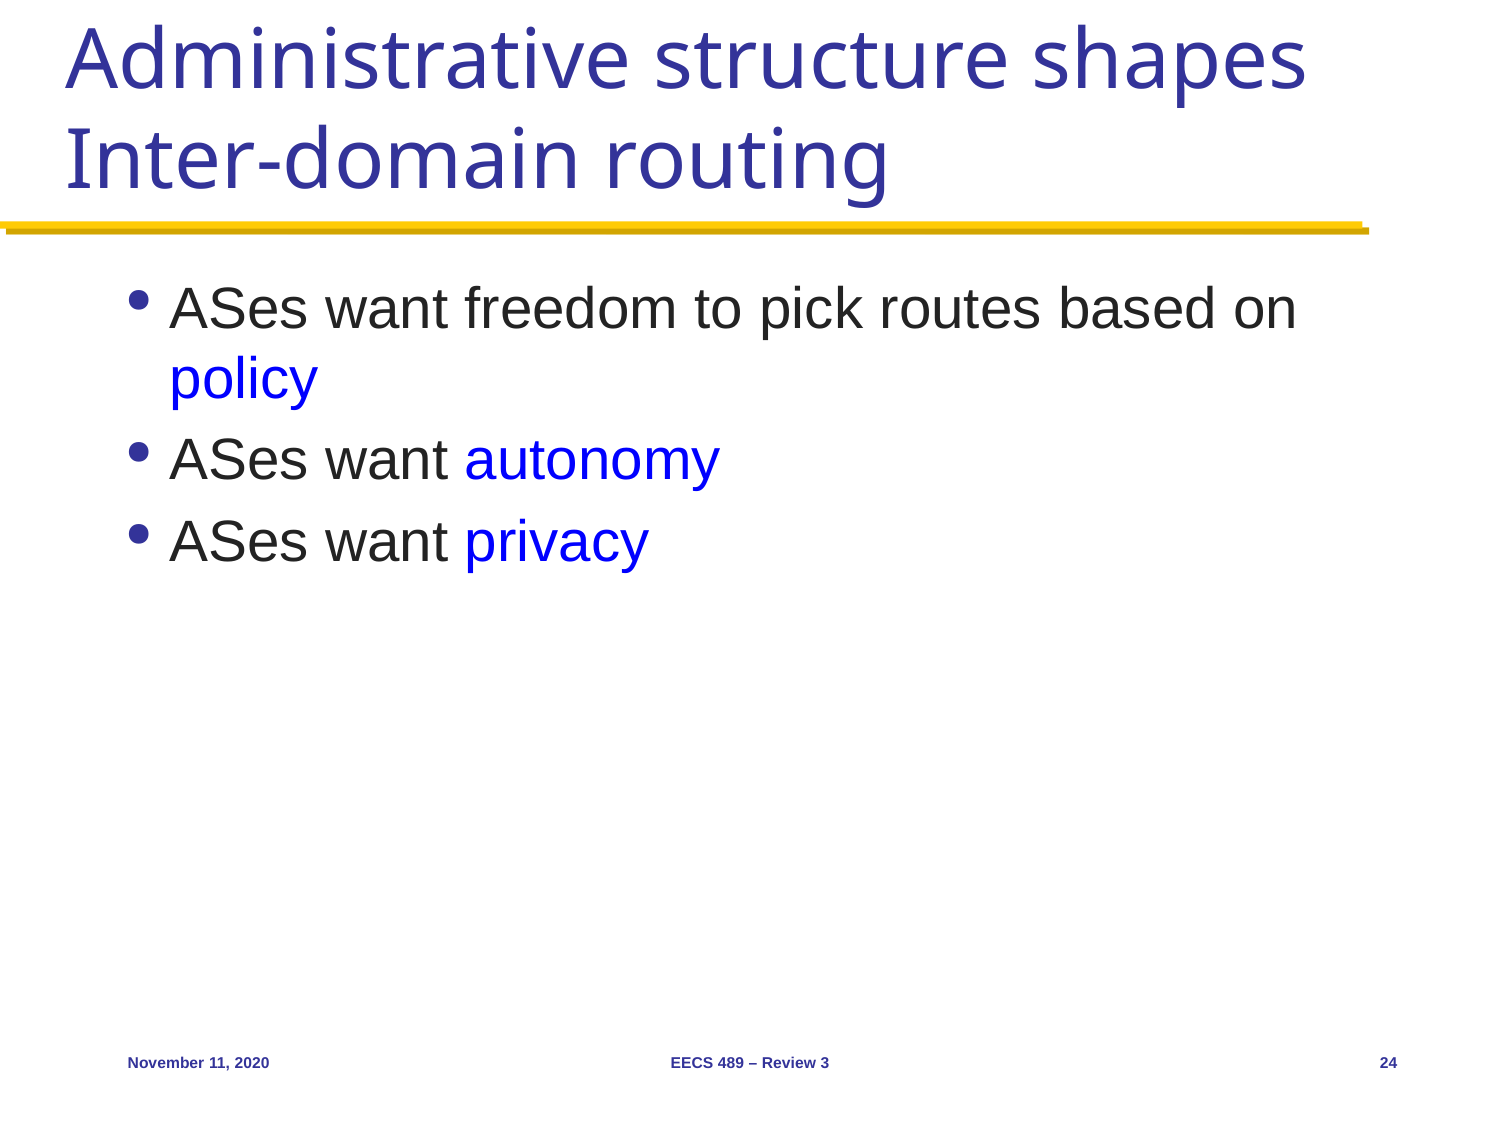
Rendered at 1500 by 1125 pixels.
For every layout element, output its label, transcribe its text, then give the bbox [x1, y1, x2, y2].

list ASes want freedom to pick routes based on policy ASes want autonomy ASes want privacy [112, 262, 1413, 988]
footer EECS 489 – Review 3 [512, 1024, 988, 1101]
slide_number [112, 1024, 426, 1101]
title Administrative structure shapes Inter-domain routing [49, 24, 1451, 213]
slide_number 24 [1312, 1024, 1413, 1101]
